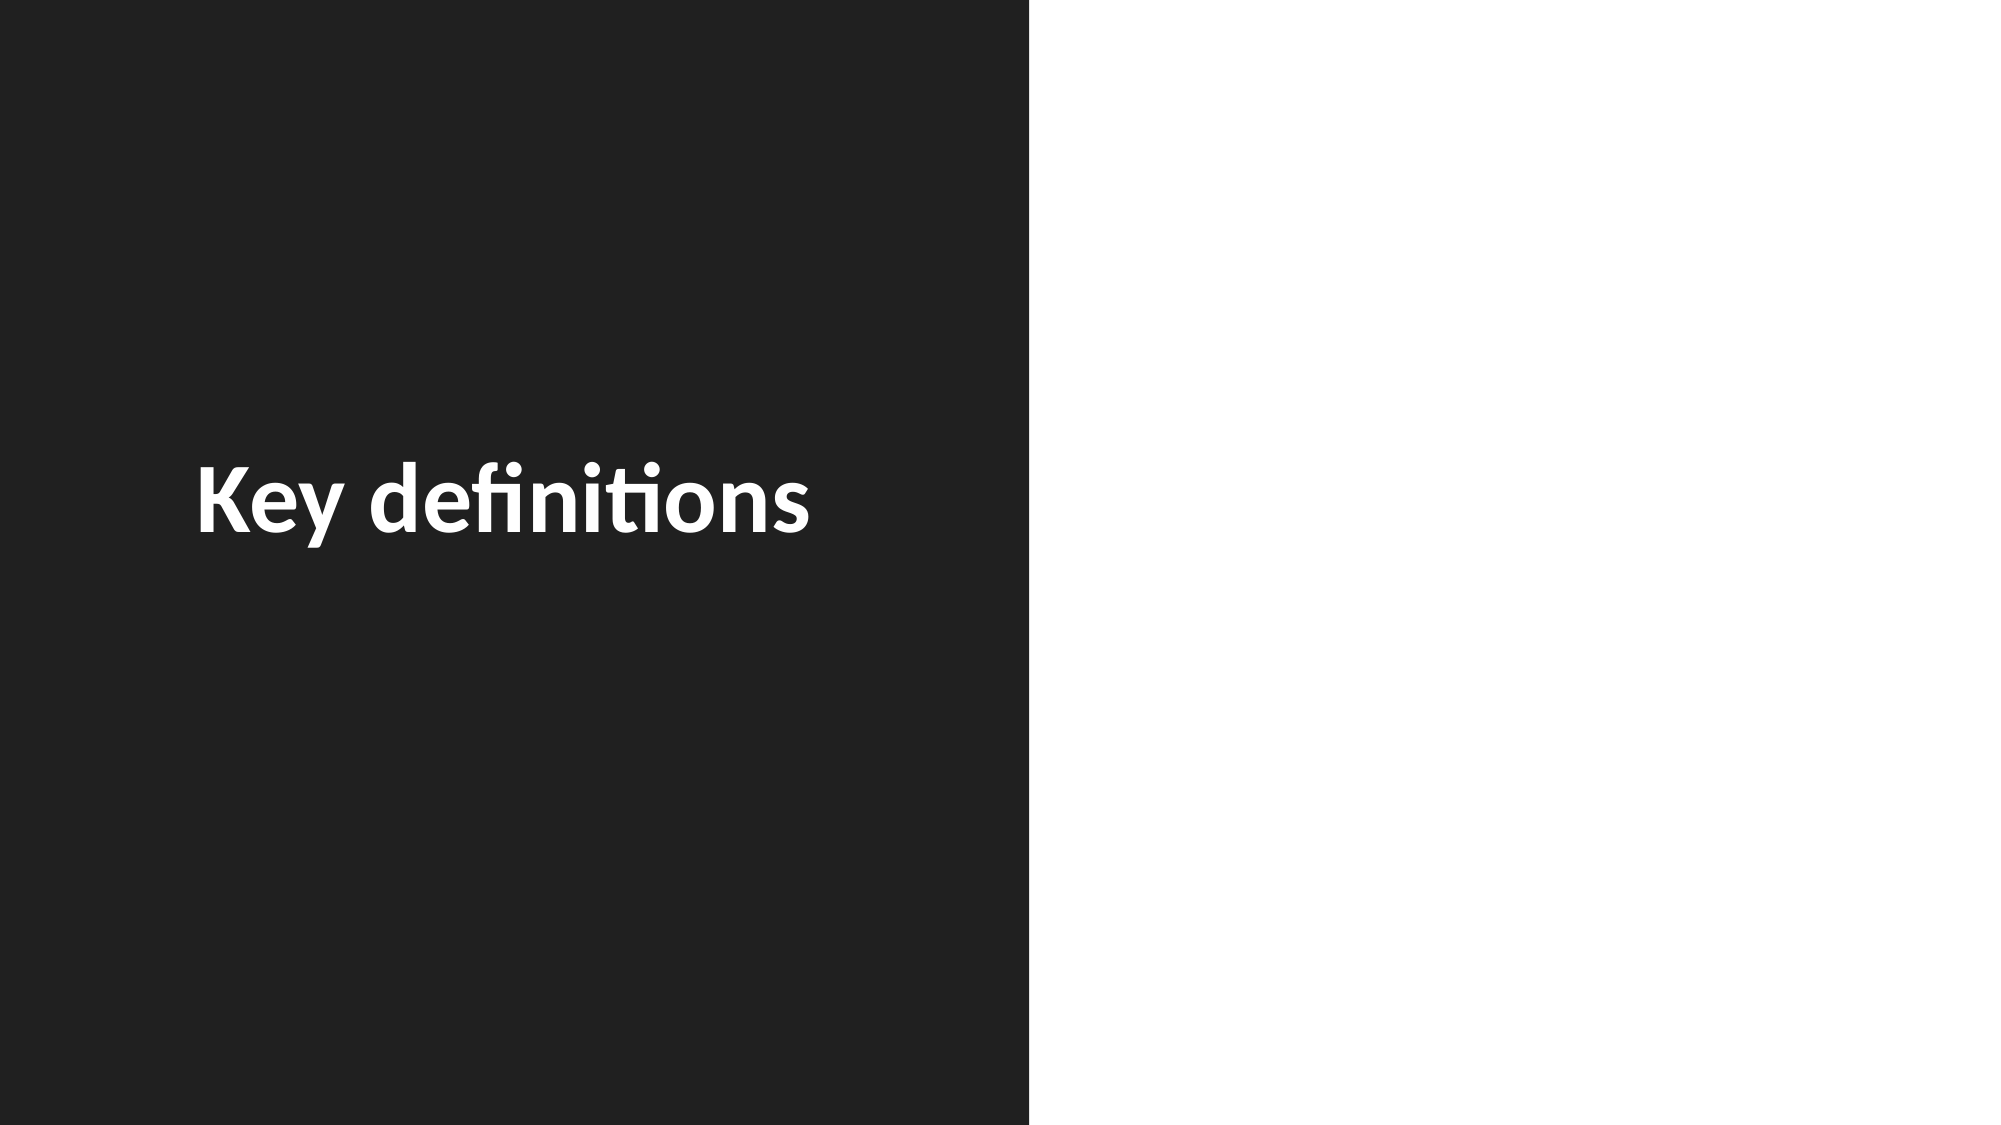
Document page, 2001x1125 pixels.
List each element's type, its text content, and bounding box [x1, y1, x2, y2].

text_box Key definitions [137, 432, 871, 553]
